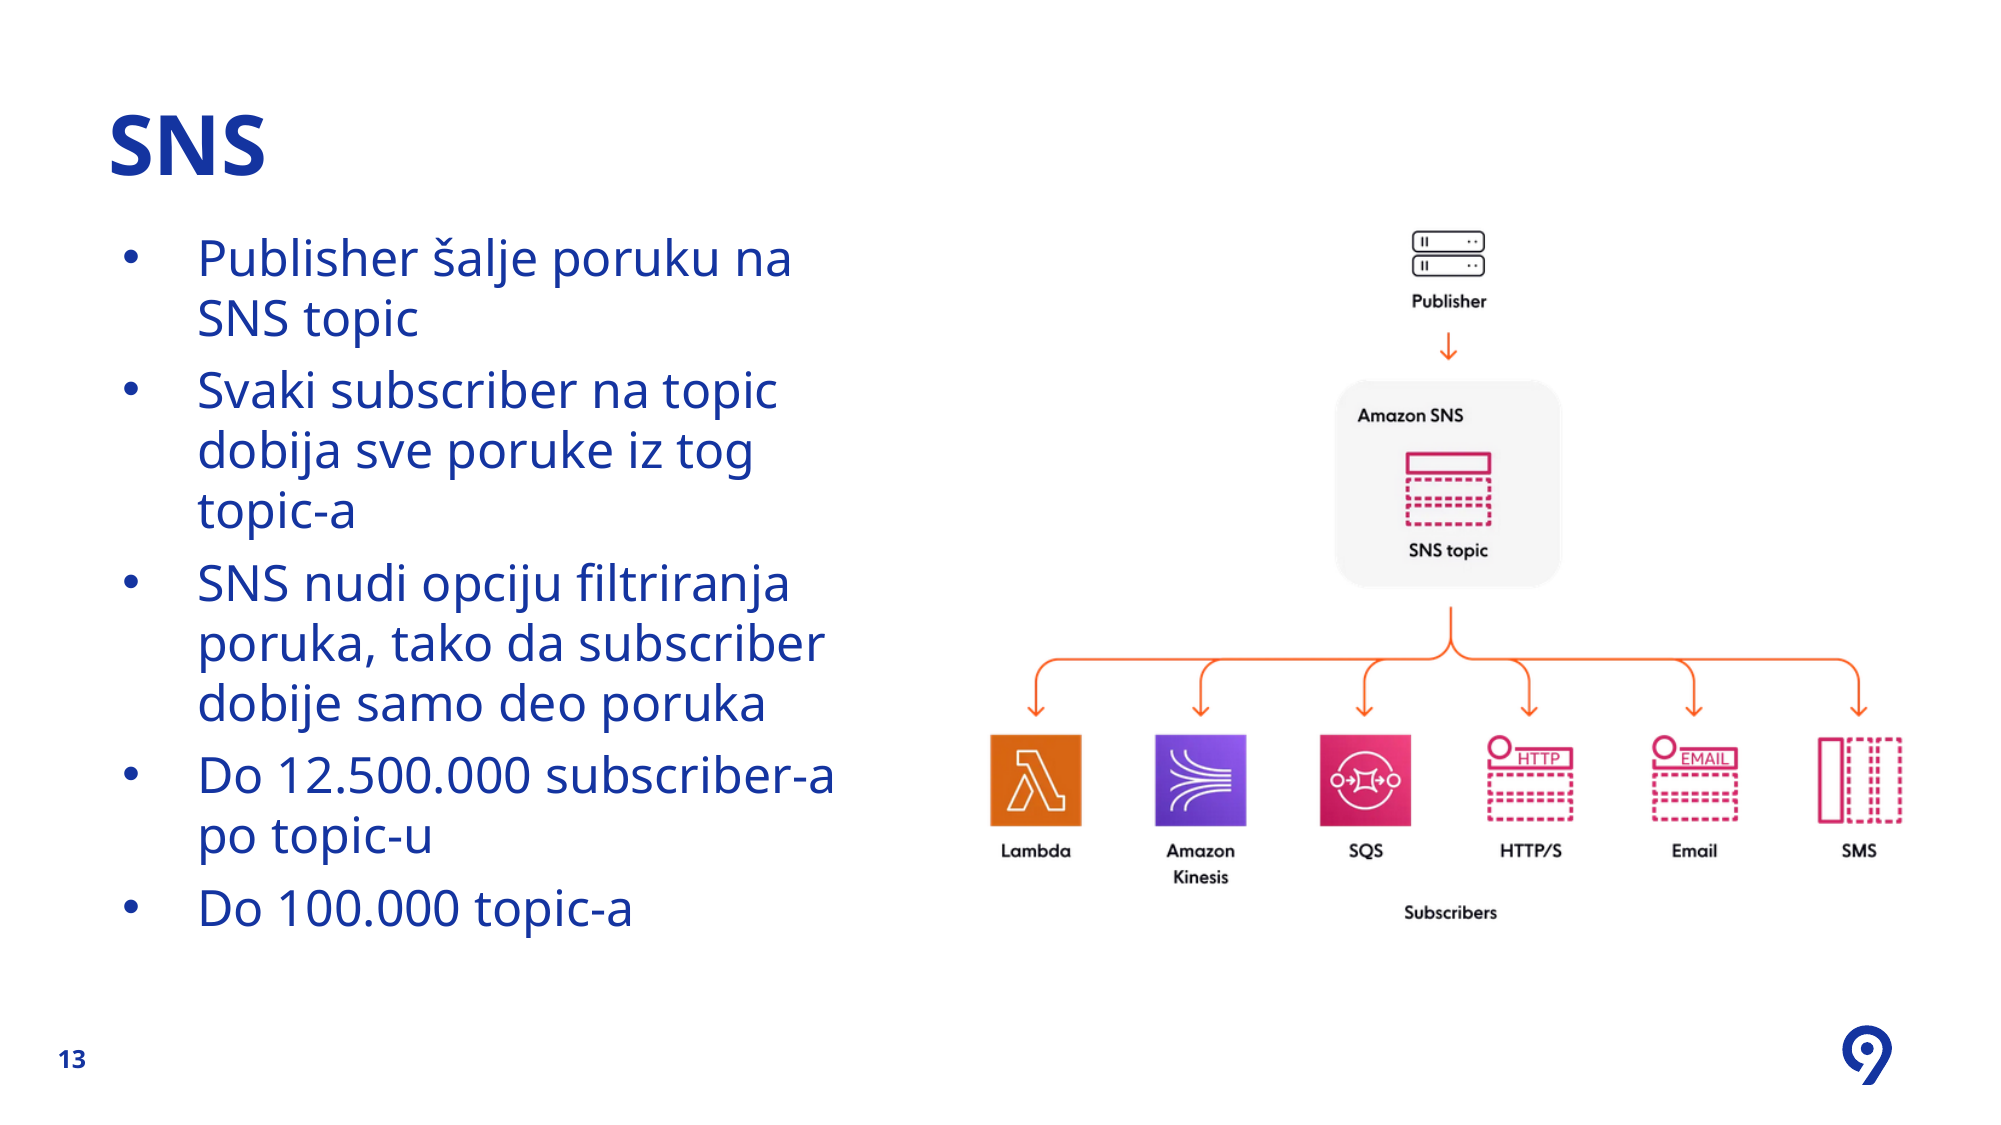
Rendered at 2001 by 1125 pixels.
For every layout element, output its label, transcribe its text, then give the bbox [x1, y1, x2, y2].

title Sns [108, 84, 1579, 225]
picture [978, 212, 1917, 931]
list Publisher šalje poruku na SNS topic Svaki subscriber na topic dobija sve poruke iz tog topic-a SNS nudi opciju filtriranja poruka, tako da subscriber dobije samo deo poruka Do 12.500.000 subscriber-a po topic-u Do 100.000 topic-a [122, 225, 892, 1033]
slide_number 13 [57, 1045, 103, 1077]
